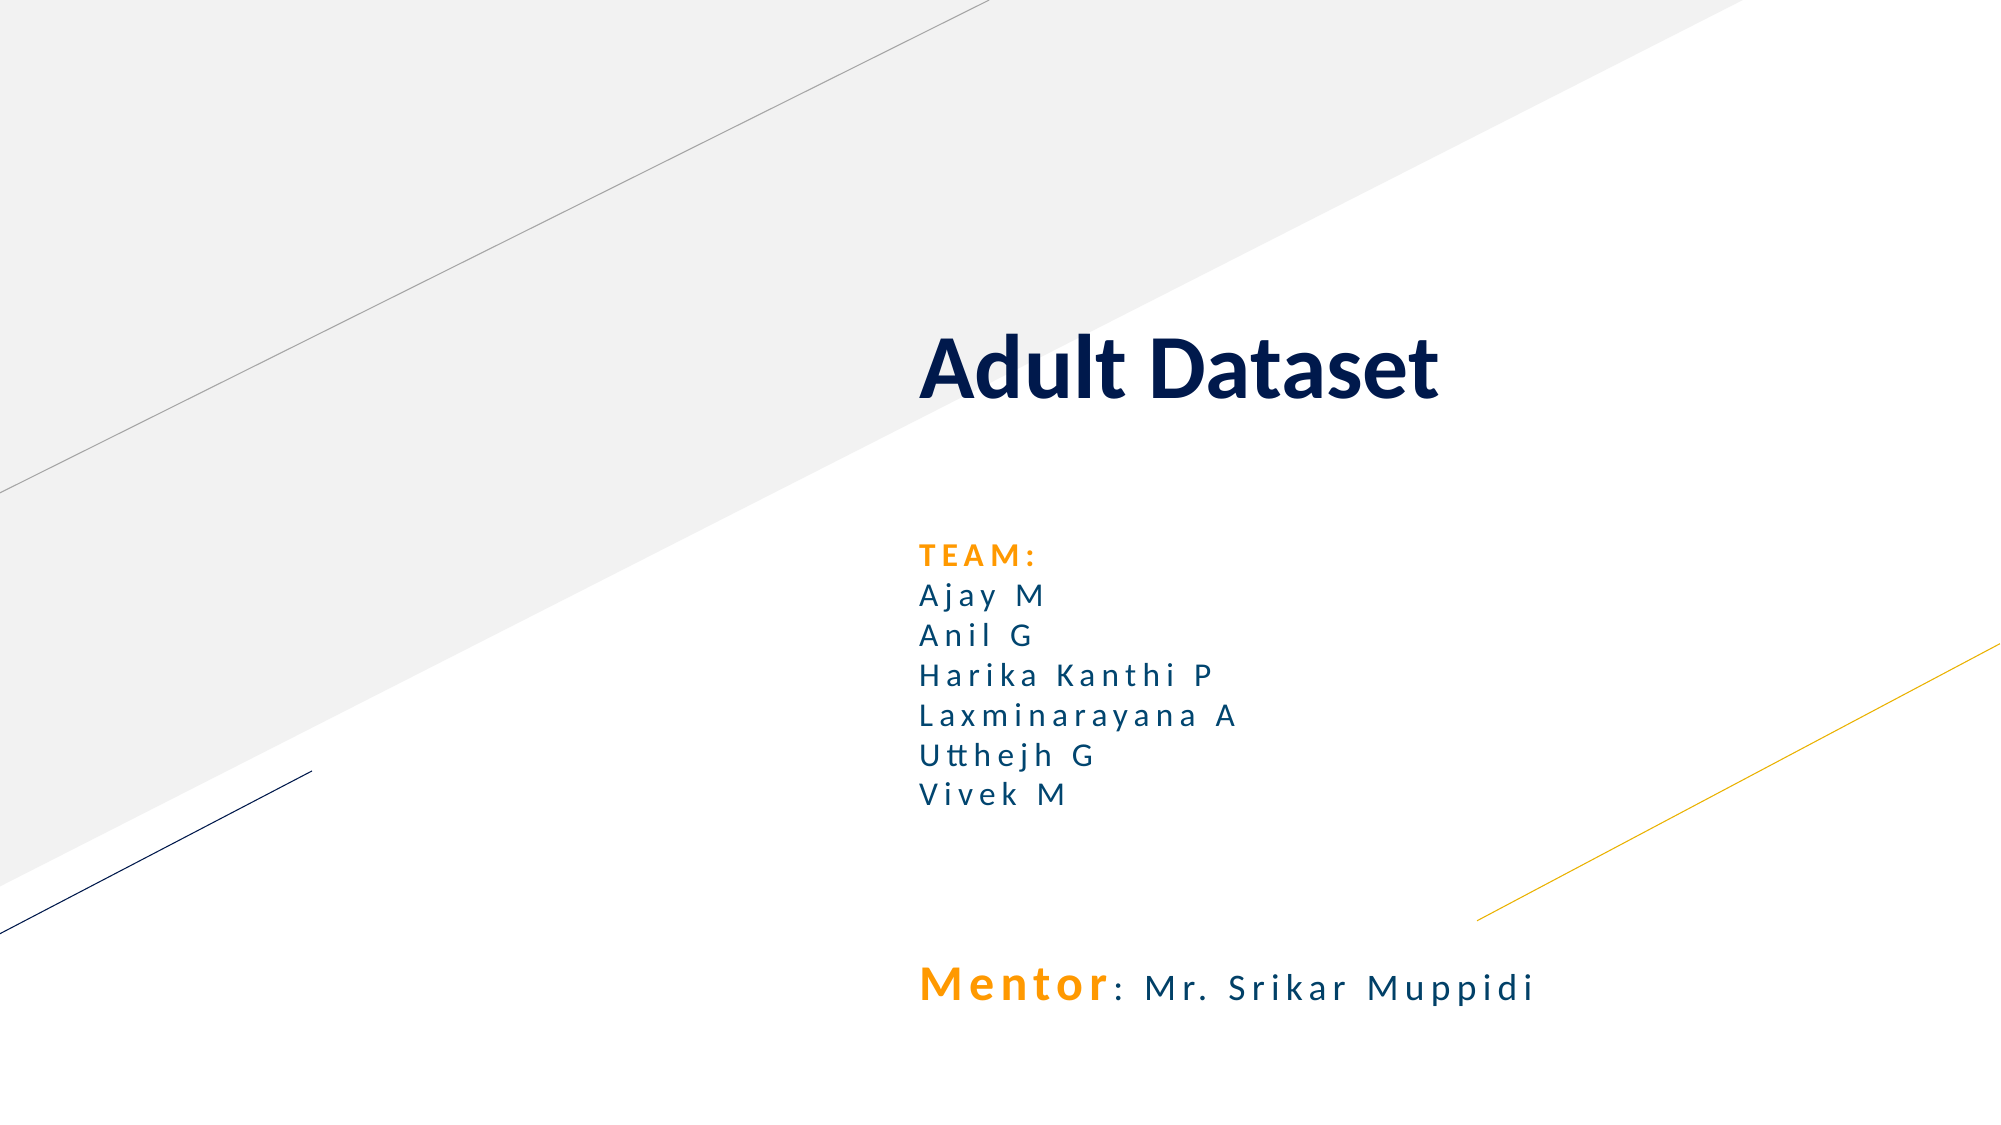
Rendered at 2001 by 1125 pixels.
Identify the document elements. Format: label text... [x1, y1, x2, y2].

subtitle TEAM: Ajay M Anil G Harika Kanthi P Laxminarayana A Utthejh G Vivek M [904, 525, 1843, 950]
title Adult Dataset [904, 310, 1886, 419]
text_box Mentor: Mr. Srikar Muppidi [904, 950, 1583, 1054]
